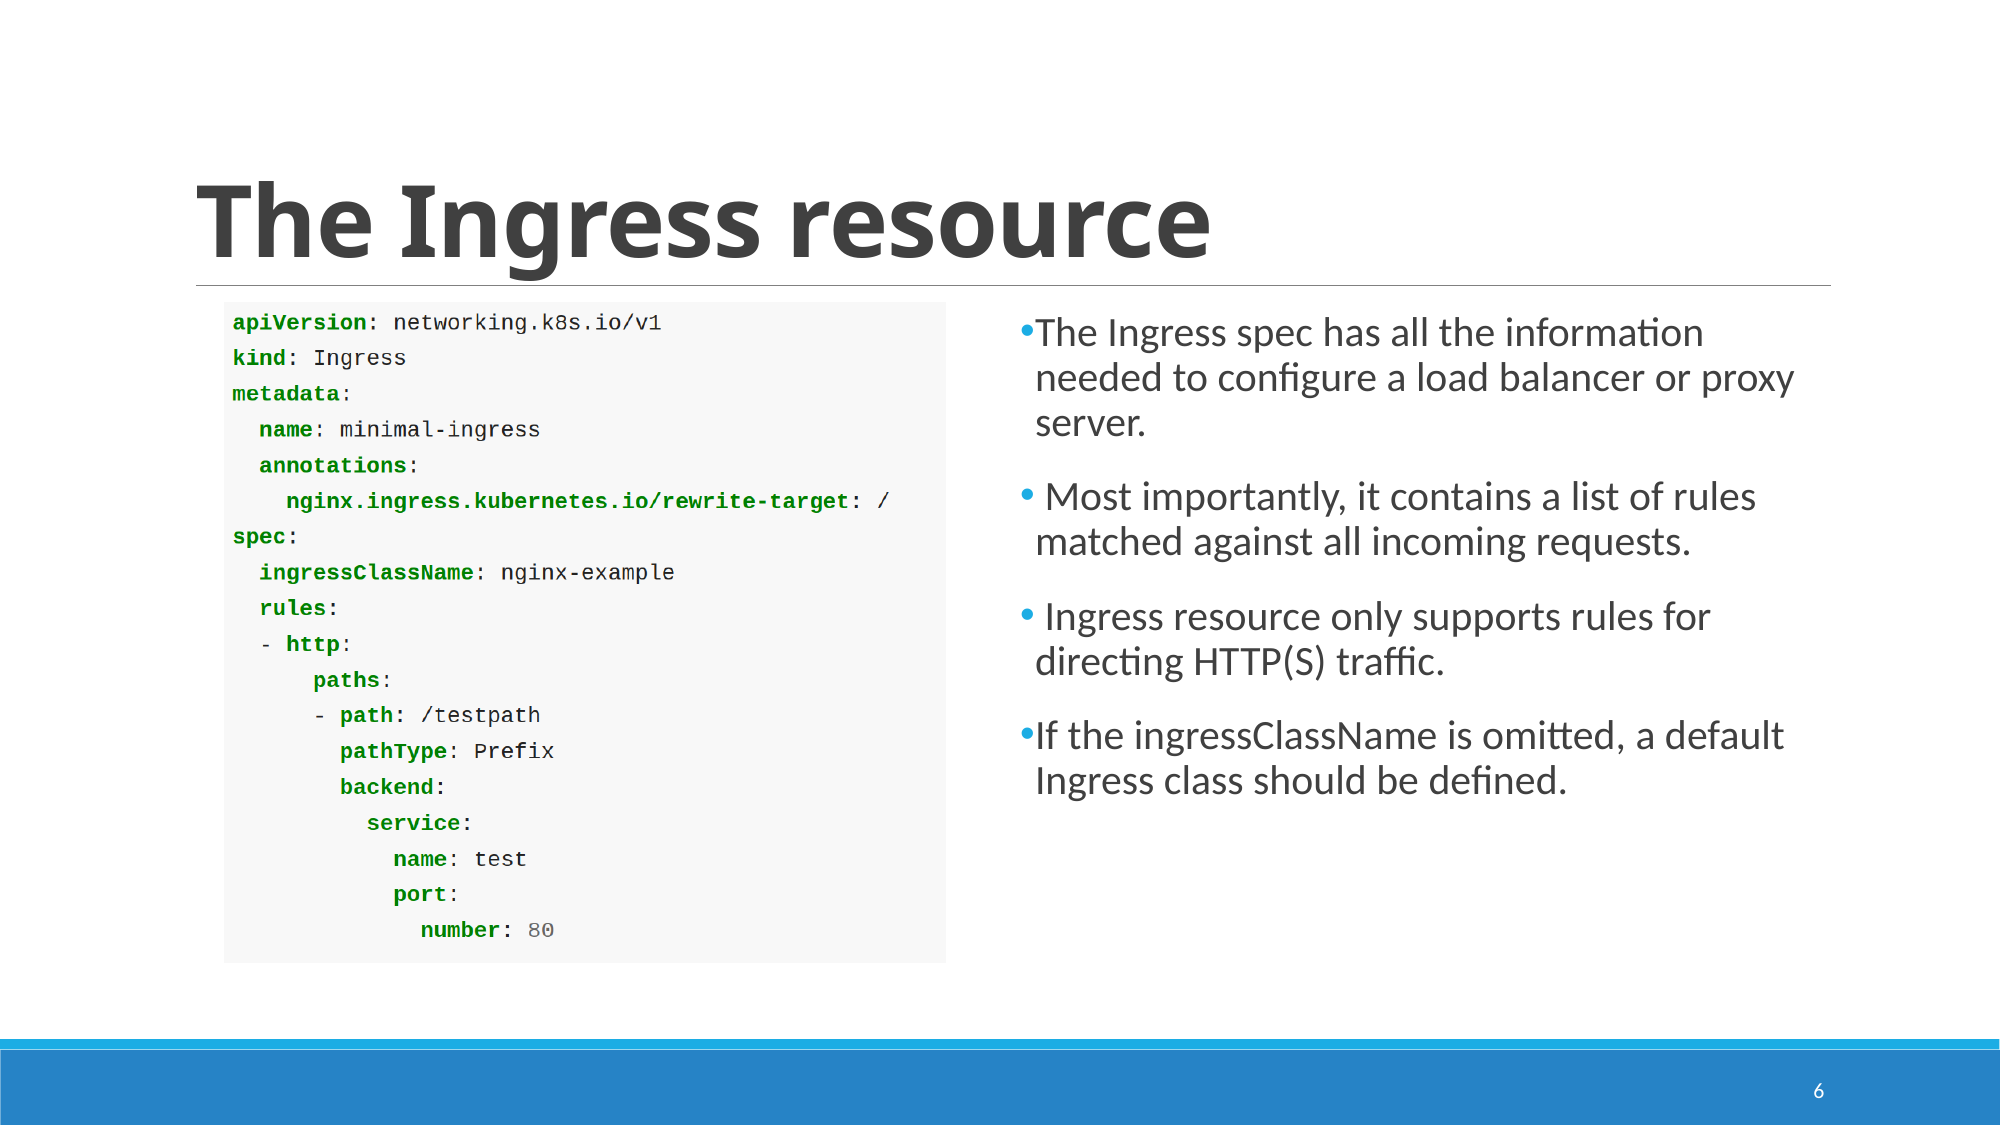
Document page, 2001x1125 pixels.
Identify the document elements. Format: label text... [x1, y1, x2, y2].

slide_number 6 [1624, 1059, 1840, 1120]
list The Ingress spec has all the information needed to configure a load balancer or proxy server. Most importantly, it contains a list of rules matched against all incoming requests. Ingress resource only supports rules for directing HTTP(S) traffic. If the ingressClassName is omitted, a default Ingress class should be defined. [1020, 302, 1830, 963]
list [224, 302, 946, 964]
title The Ingress resource [180, 47, 1830, 285]
